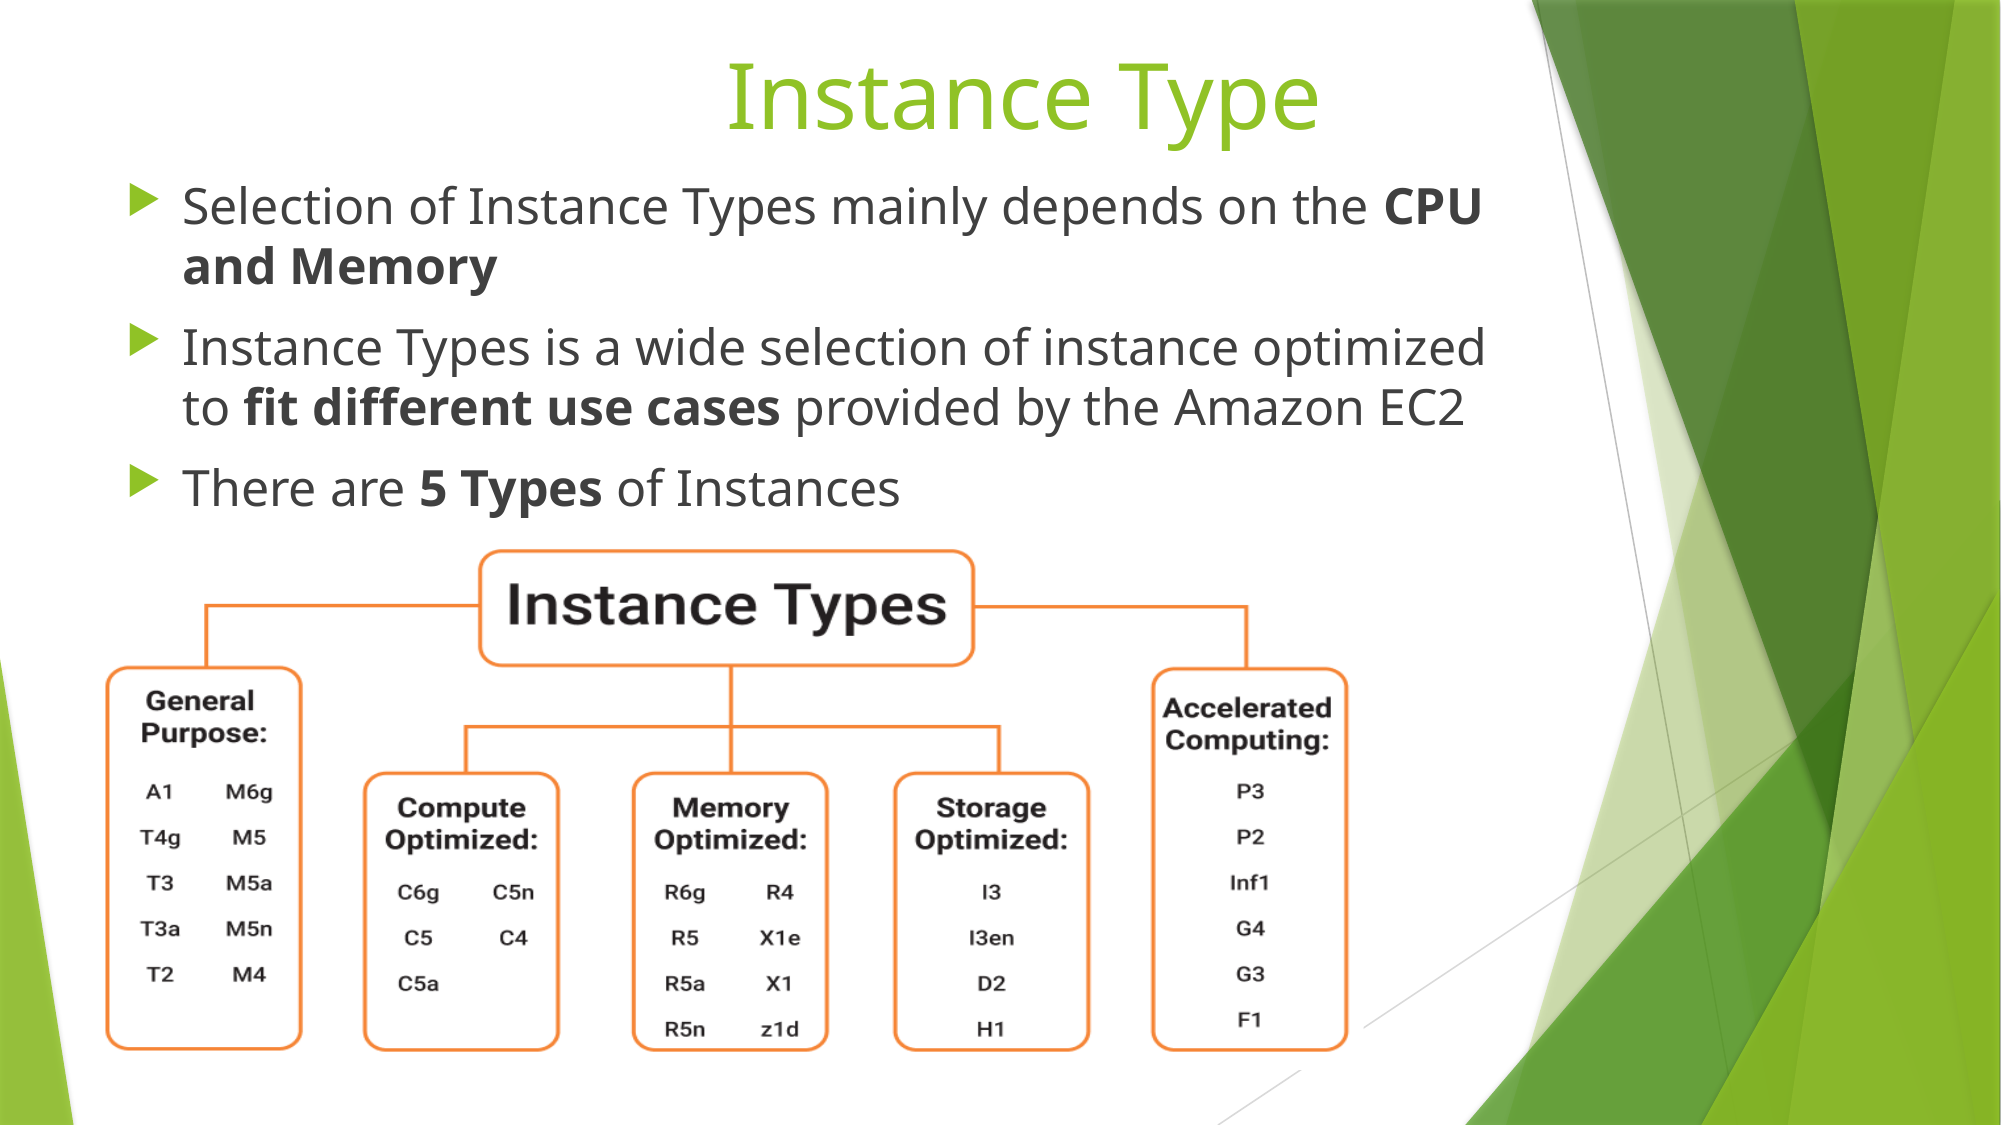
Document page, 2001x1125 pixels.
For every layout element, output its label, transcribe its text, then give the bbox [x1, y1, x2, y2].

picture [84, 537, 1365, 1071]
list Selection of Instance Types mainly depends on the CPU and Memory Instance Types is a wide selection of instance optimized to fit different use cases provided by the Amazon EC2 There are 5 Types of Instances [111, 167, 1522, 804]
title Instance Type [111, 30, 1522, 167]
